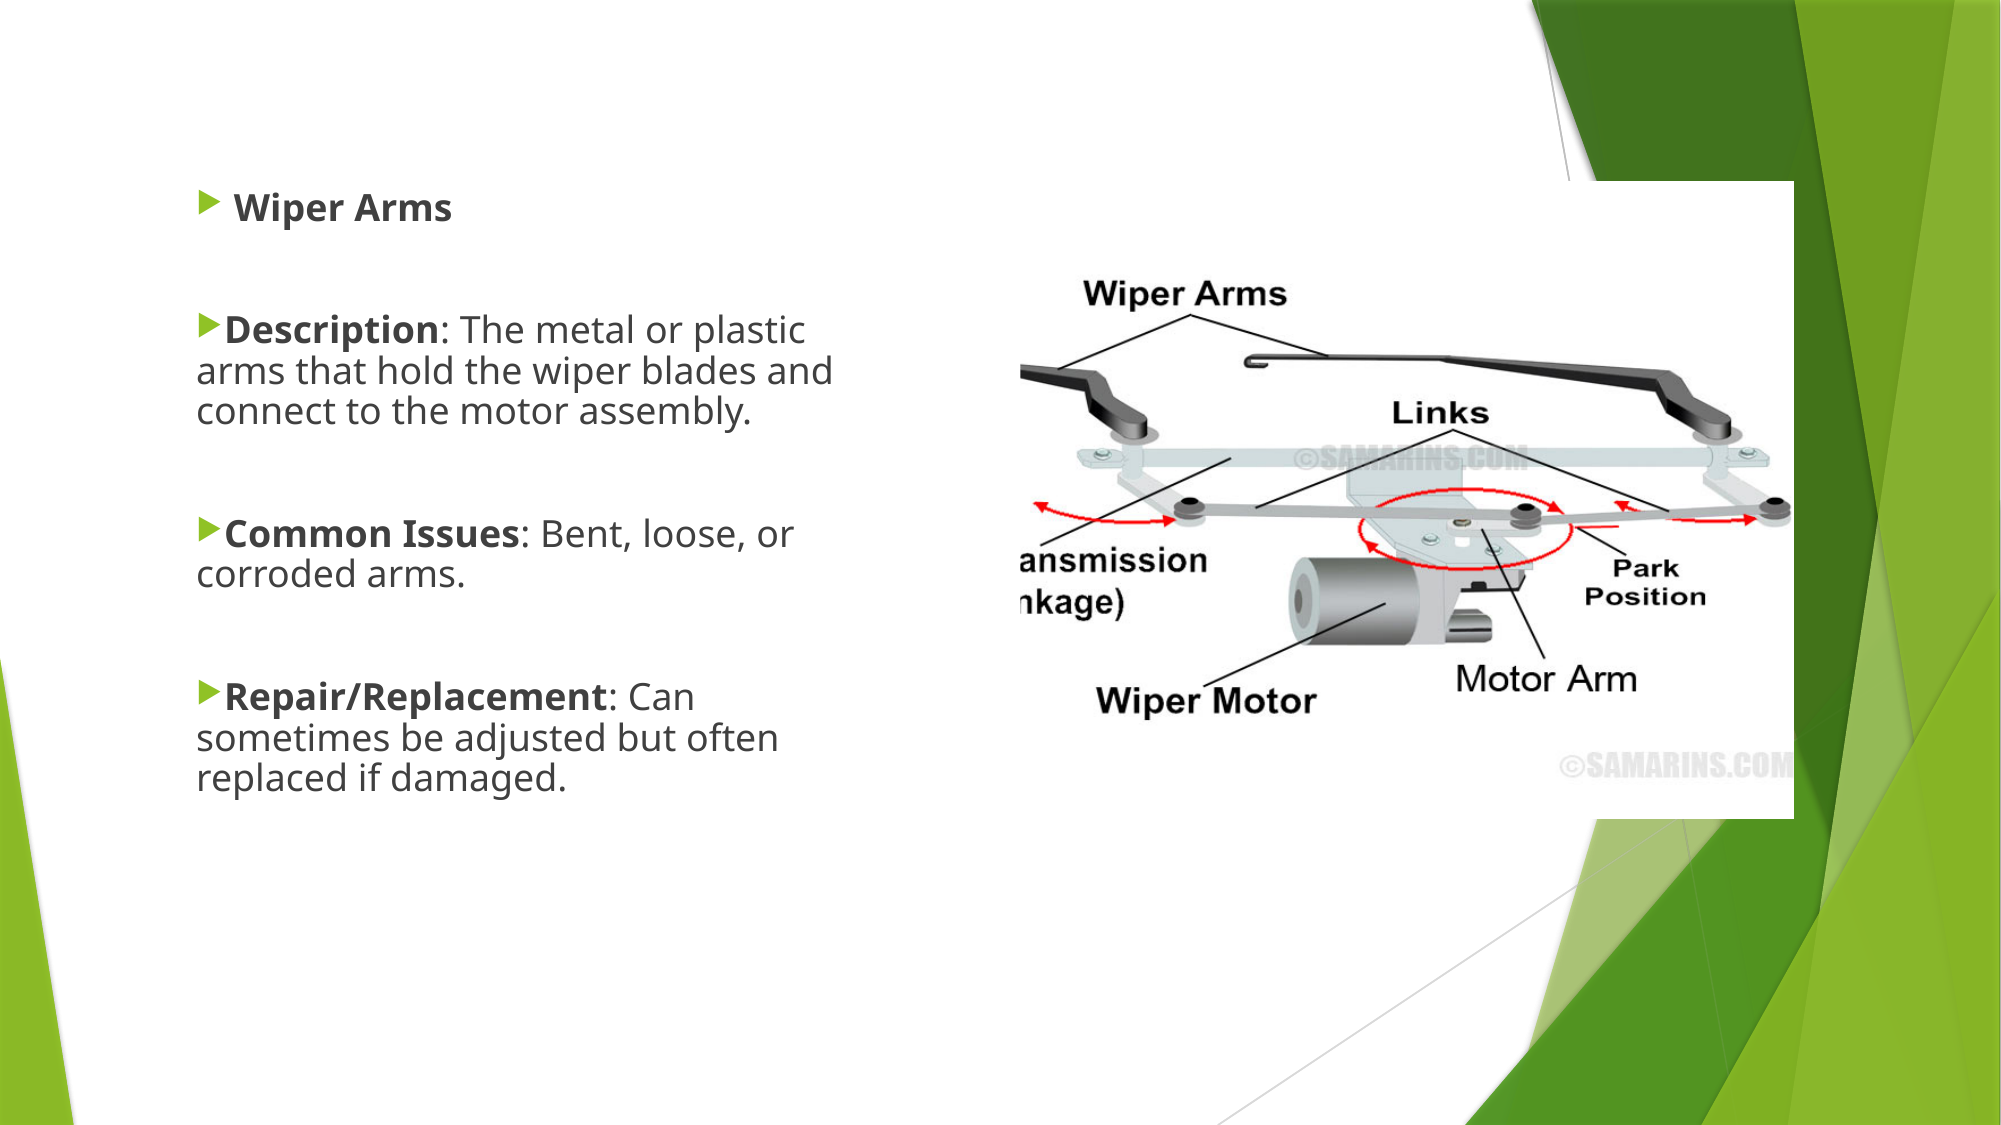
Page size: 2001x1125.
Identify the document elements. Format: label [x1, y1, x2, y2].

text_box [0, 0, 2000, 1125]
picture [1019, 180, 1795, 819]
